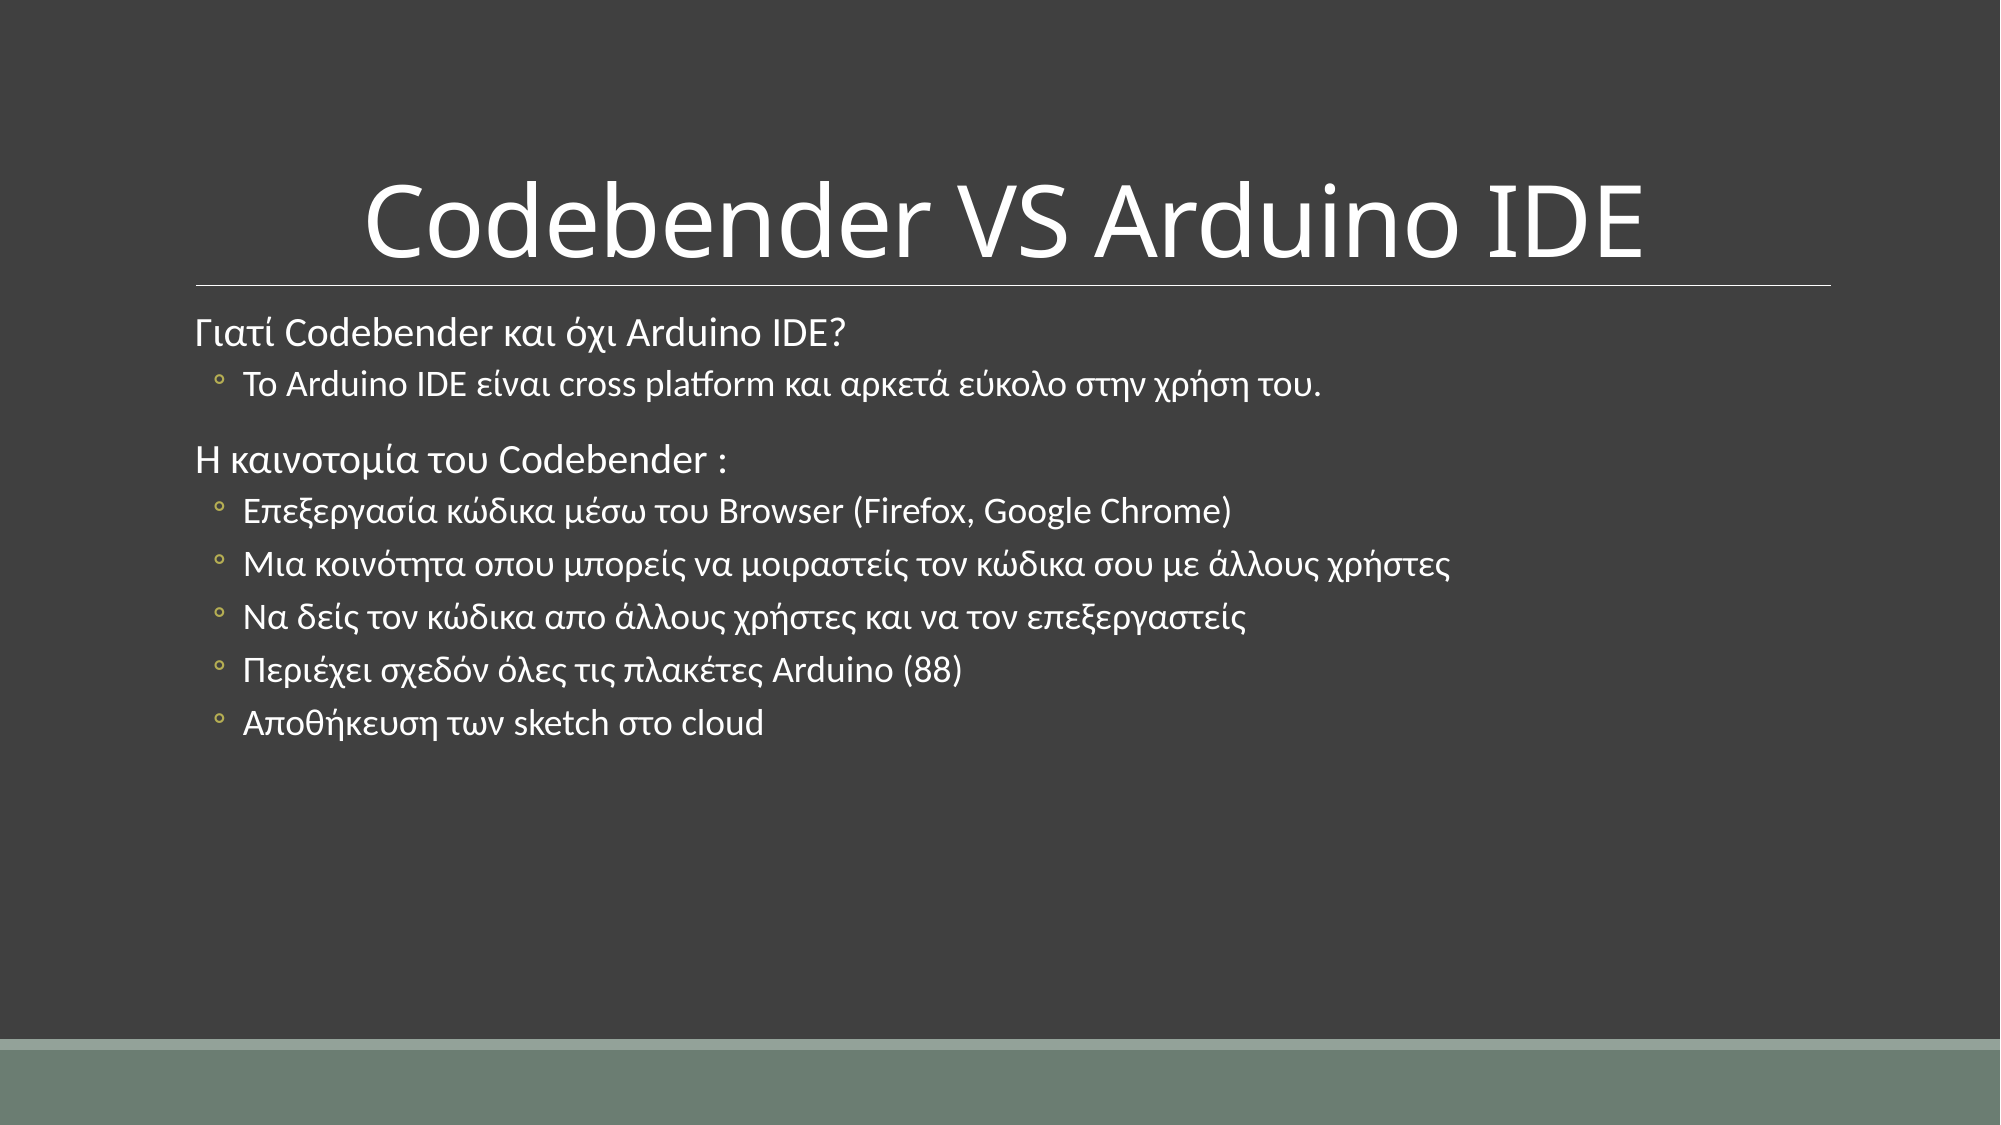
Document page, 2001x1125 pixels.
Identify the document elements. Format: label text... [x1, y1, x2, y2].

list Γιατί Codebender και όχι Arduino IDE? Το Arduino IDE είναι cross platform και αρκετά εύκολο στην χρήση του. Η καινοτομία του Codebender : Επεξεργασία κώδικα μέσω του Browser (Firefox, Google Chrome) Μια κοινότητα οπου μπορείς να μοιραστείς τον κώδικα σου με άλλους χρήστες Να δείς τον κώδικα απο άλλους χρήστες και να τον επεξεργαστείς Περιέχει σχεδόν όλες τις πλακέτες Arduino (88) Αποθήκευση των sketch στο cloud [180, 302, 1830, 963]
title Codebender VS Arduino IDE [180, 47, 1830, 285]
